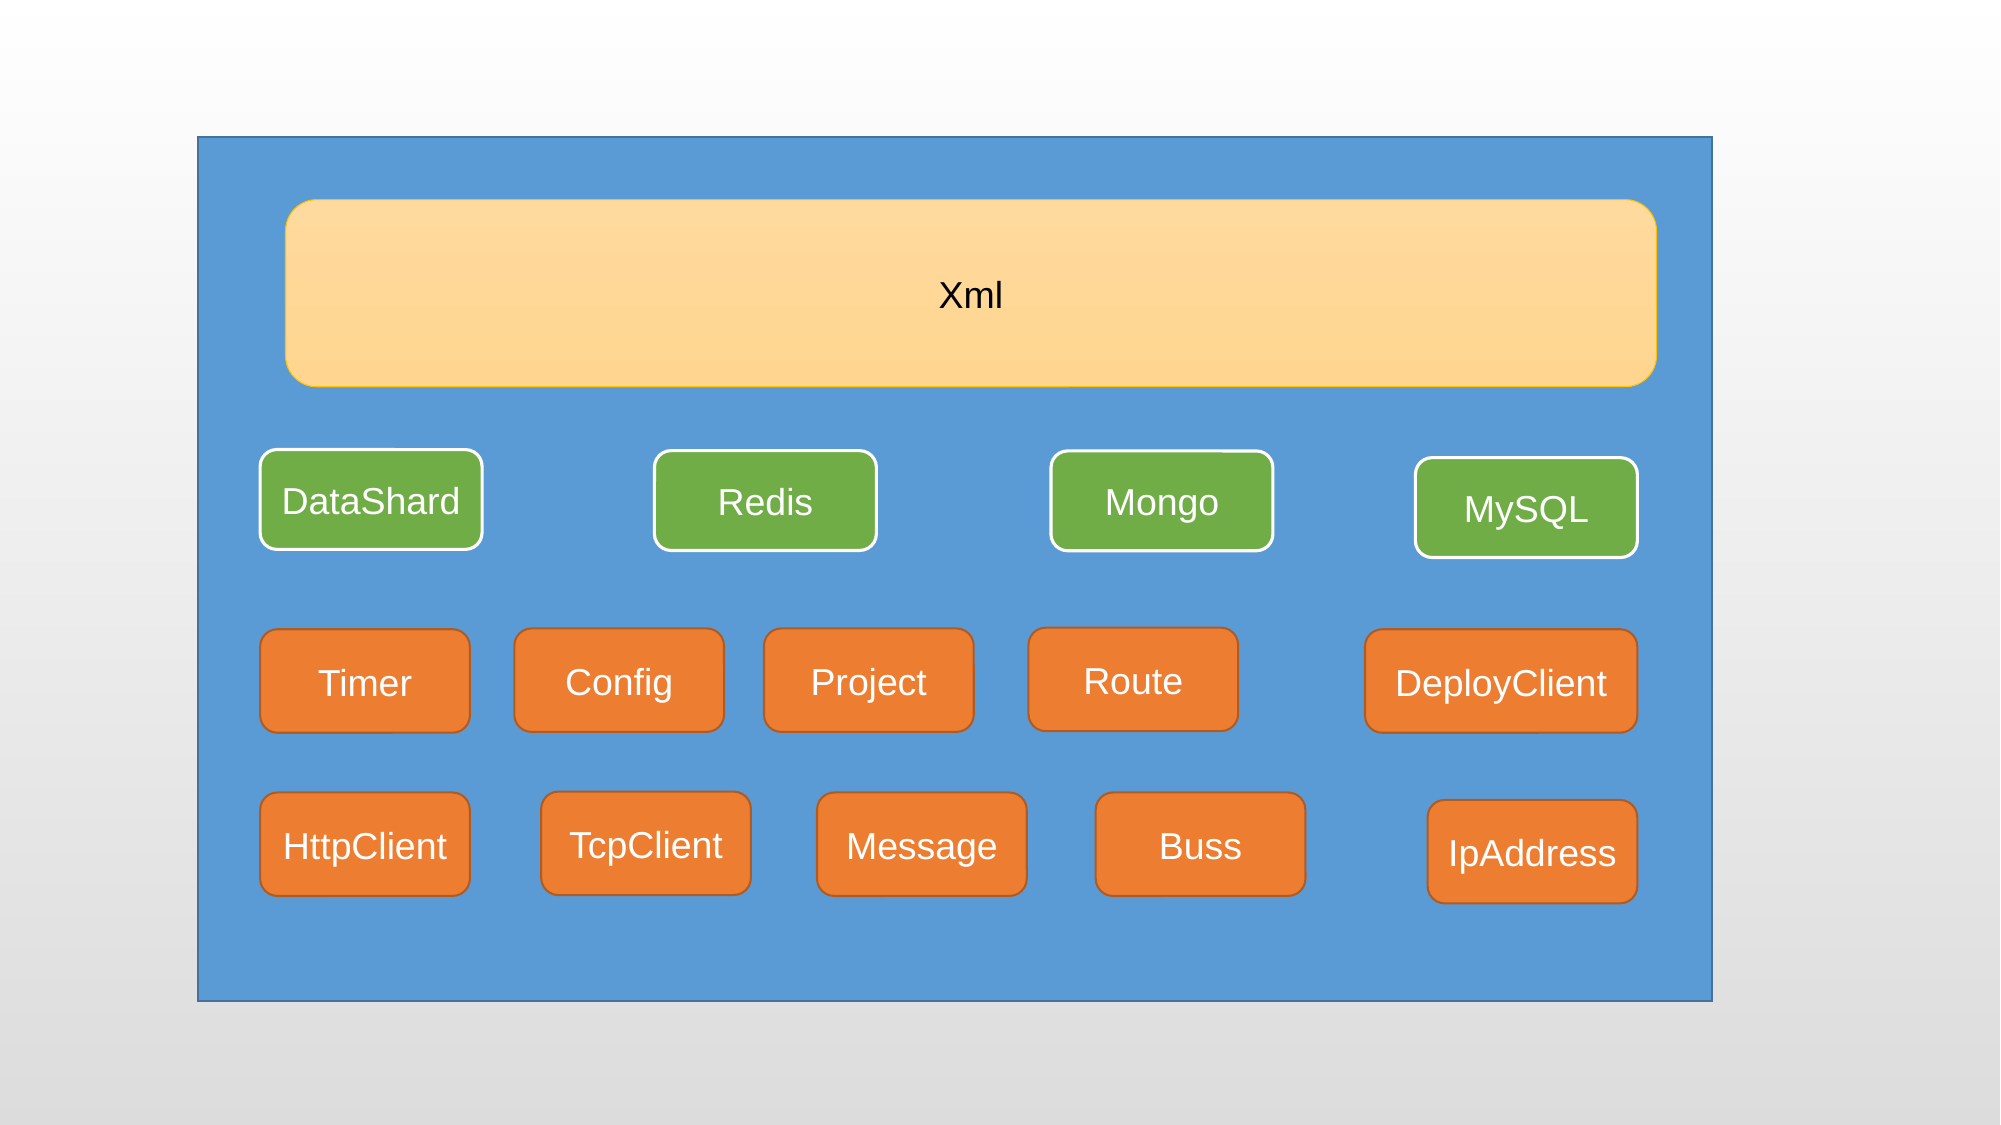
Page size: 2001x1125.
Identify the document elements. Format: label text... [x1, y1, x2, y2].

text_box Redis [652, 449, 878, 553]
text_box Xml [284, 199, 1658, 388]
text_box Project [762, 627, 975, 733]
text_box IpAddress [1426, 798, 1639, 905]
text_box Config [513, 627, 726, 733]
text_box Timer [259, 628, 471, 734]
text_box Route [1027, 626, 1240, 733]
text_box [197, 136, 1713, 1002]
text_box MySQL [1413, 456, 1639, 560]
text_box HttpClient [259, 791, 471, 898]
text_box TcpClient [540, 790, 752, 897]
text_box Buss [1094, 791, 1307, 898]
text_box Message [815, 791, 1028, 898]
text_box DataShard [258, 447, 484, 551]
text_box Mongo [1049, 449, 1275, 553]
text_box DeployClient [1363, 628, 1639, 734]
